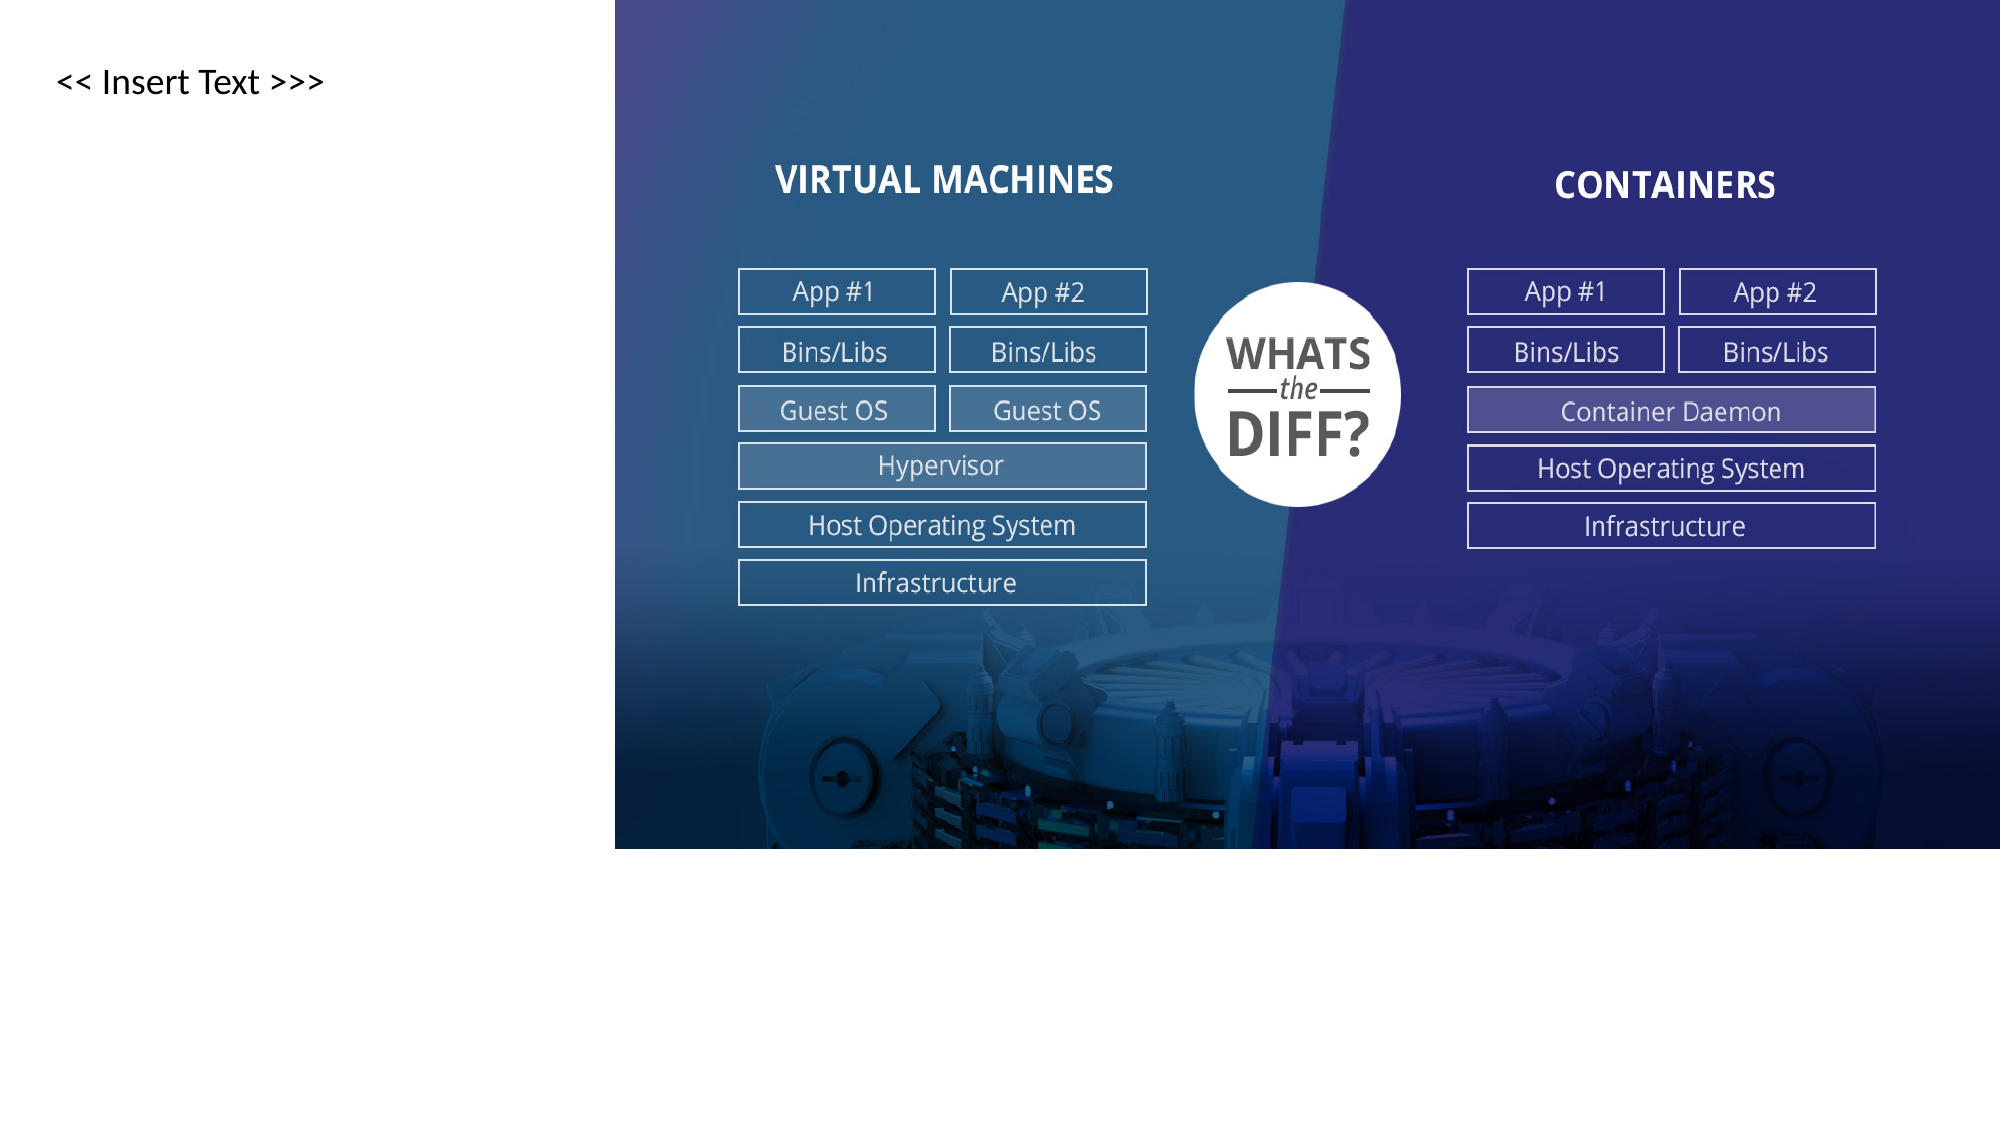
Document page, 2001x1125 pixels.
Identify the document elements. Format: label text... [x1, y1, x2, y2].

picture [615, 0, 2000, 849]
text_box << Insert Text >>> [41, 49, 442, 110]
